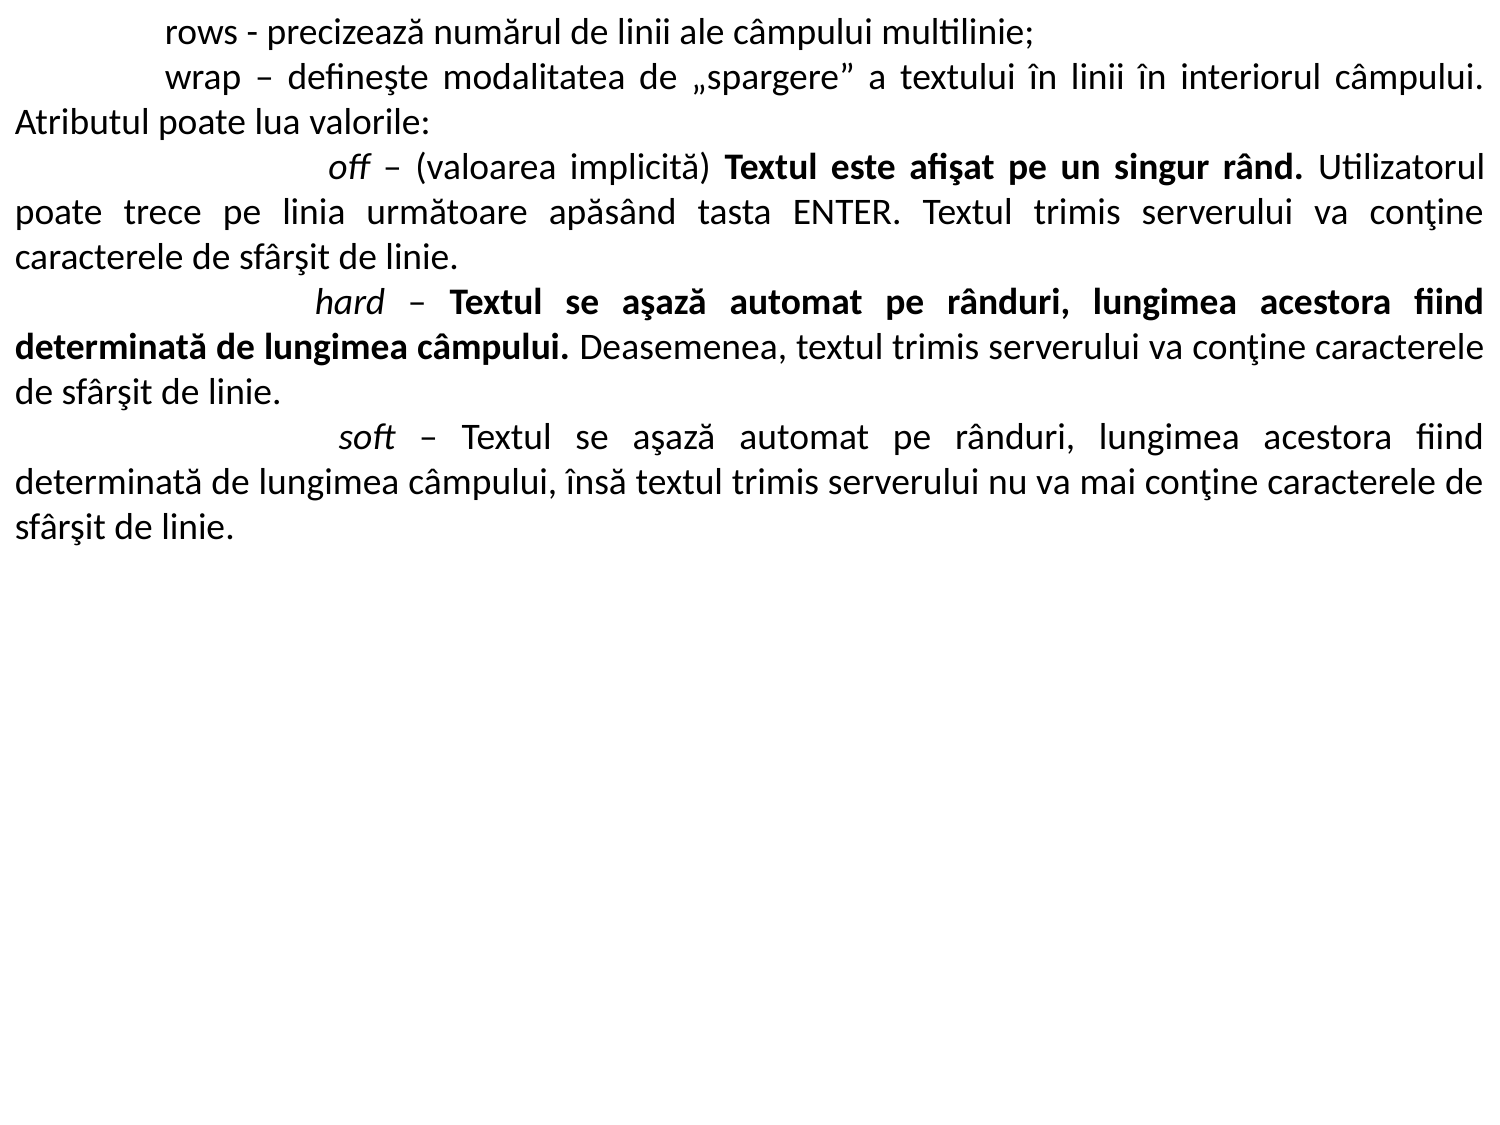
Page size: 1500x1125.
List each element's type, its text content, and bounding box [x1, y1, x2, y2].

text_box rows - precizează numărul de linii ale câmpului multilinie; wrap – defineşte modalitatea de „spargere” a textului în linii în interiorul câmpului. Atributul poate lua valorile: off – (valoarea implicită) Textul este afişat pe un singur rând. Utilizatorul poate trece pe linia următoare apăsând tasta ENTER. Textul trimis serverului va conţine caracterele de sfârşit de linie. hard – Textul se aşază automat pe rânduri, lungimea acestora fiind determinată de lungimea câmpului. Deasemenea, textul trimis serverului va conţine caracterele de sfârşit de linie. soft – Textul se aşază automat pe rânduri, lungimea acestora fiind determinată de lungimea câmpului, însă textul trimis serverului nu va mai conţine caracterele de sfârşit de linie. [0, 0, 1500, 555]
